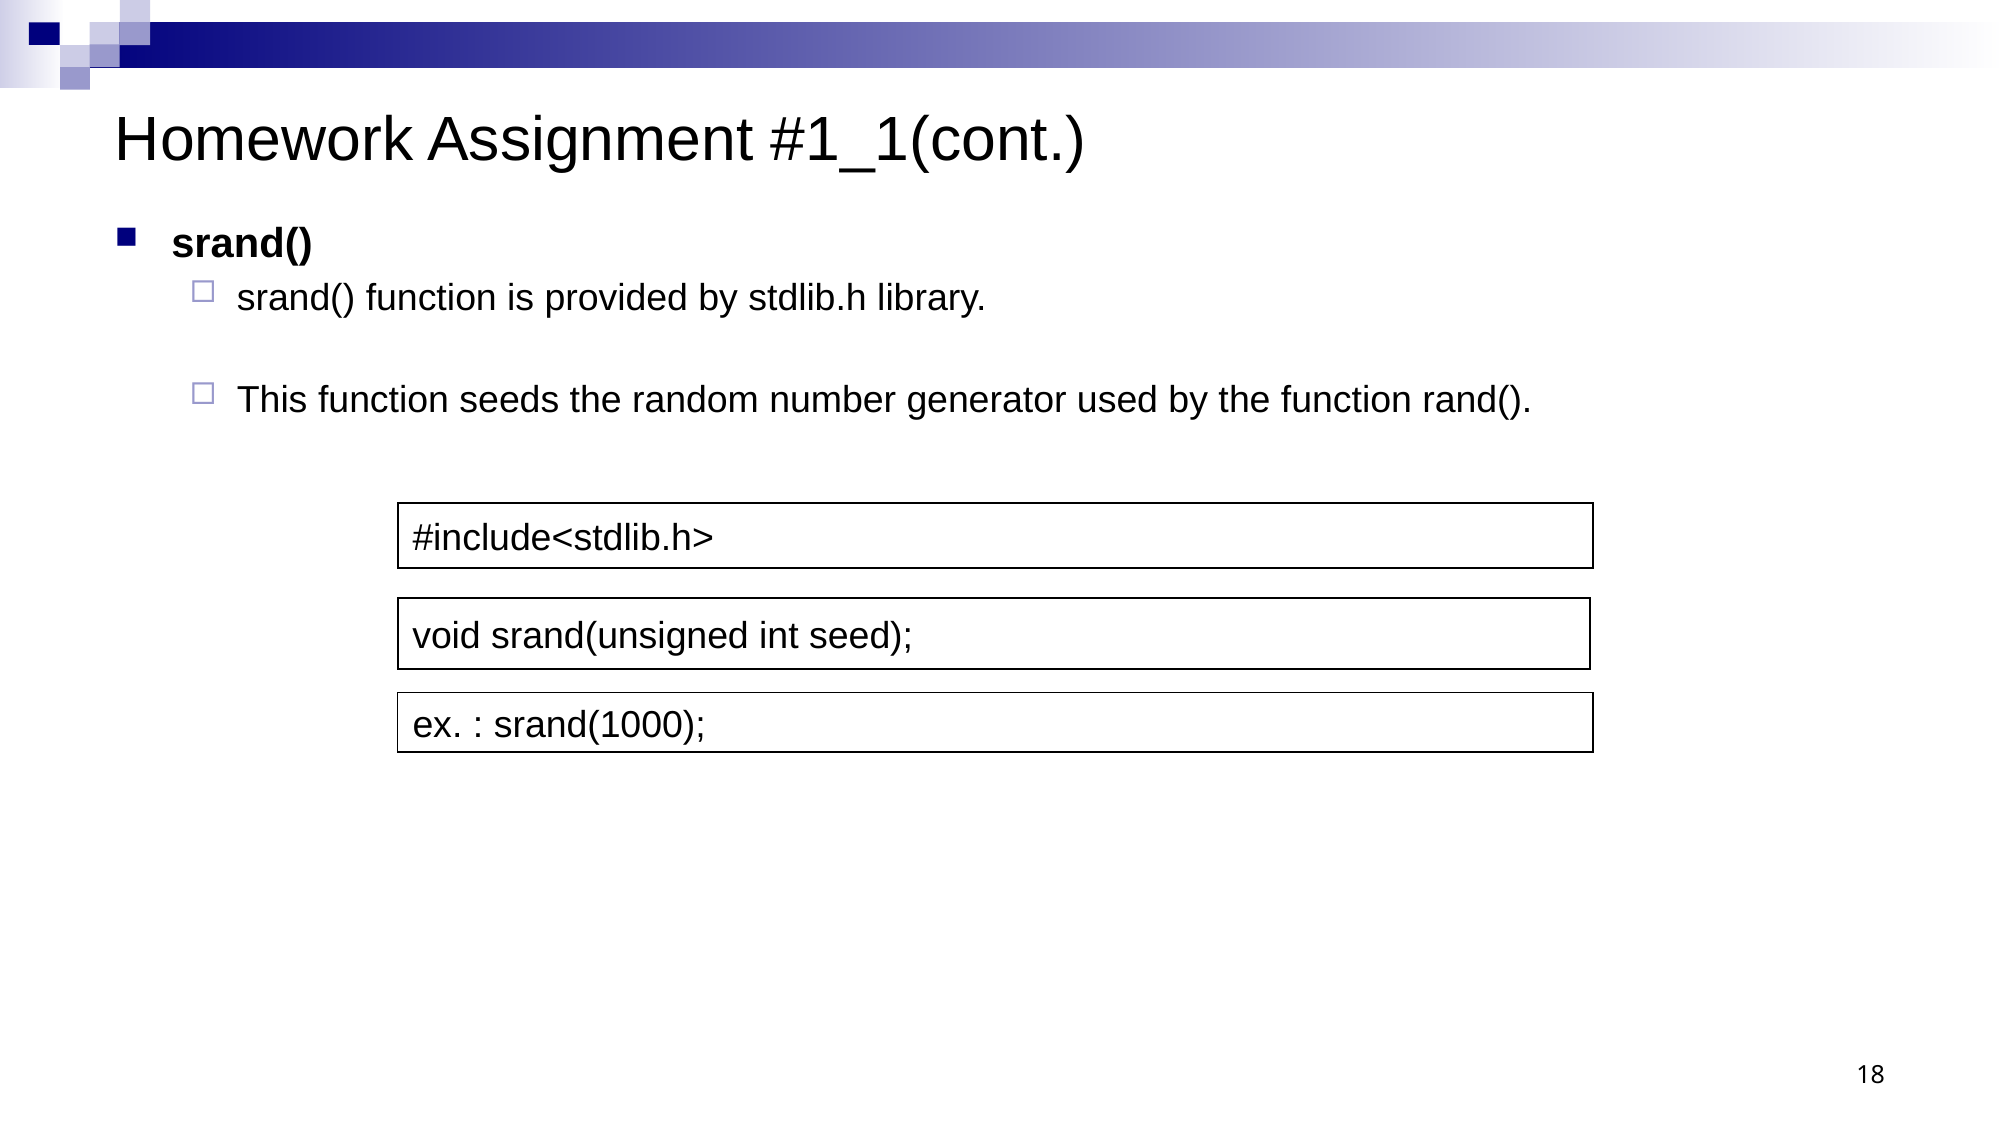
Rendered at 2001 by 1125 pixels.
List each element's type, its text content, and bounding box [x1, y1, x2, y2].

text_box ex. : srand(1000); [397, 692, 1593, 753]
title Homework Assignment #1_1(cont.) [99, 75, 1900, 197]
slide_number 18 [1433, 1025, 1900, 1100]
text_box #include<stdlib.h> [397, 503, 1593, 569]
text_box void srand(unsigned int seed); [397, 597, 1591, 669]
list srand() srand() function is provided by stdlib.h library. This function seeds the random number generator used by the function rand(). [99, 208, 1900, 963]
